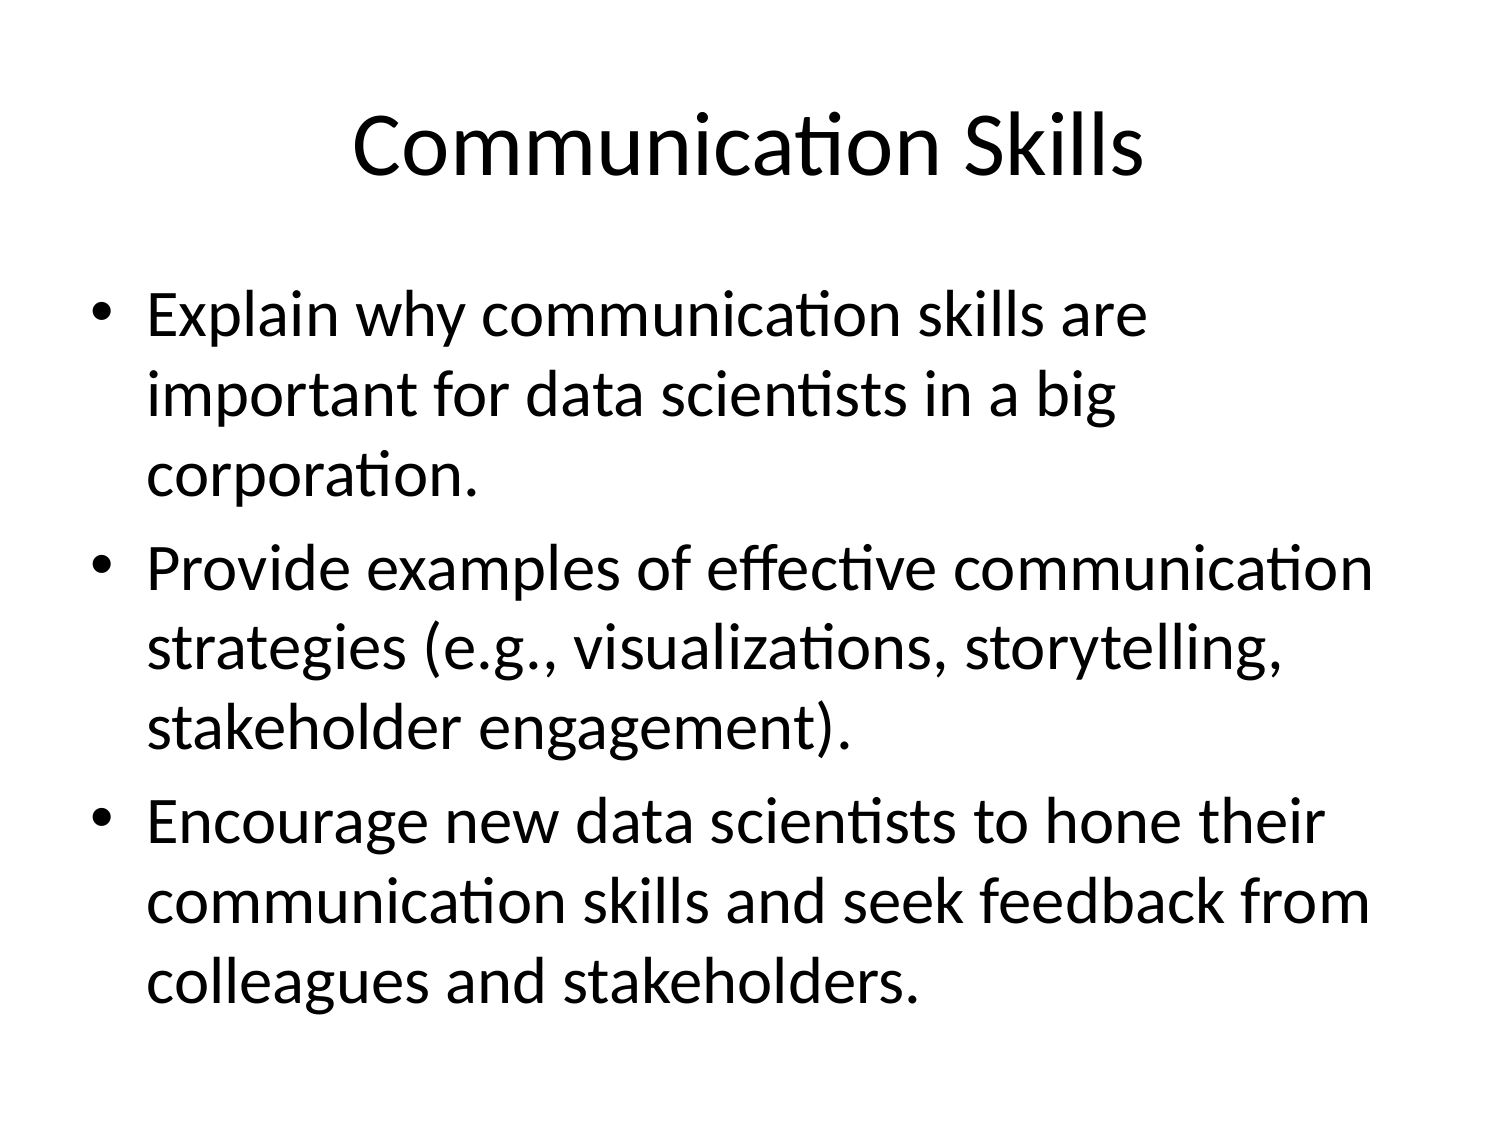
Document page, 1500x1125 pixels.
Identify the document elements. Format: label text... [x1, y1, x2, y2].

title Communication Skills [75, 45, 1425, 233]
list Explain why communication skills are important for data scientists in a big corporation. Provide examples of effective communication strategies (e.g., visualizations, storytelling, stakeholder engagement). Encourage new data scientists to hone their communication skills and seek feedback from colleagues and stakeholders. [75, 262, 1425, 1005]
